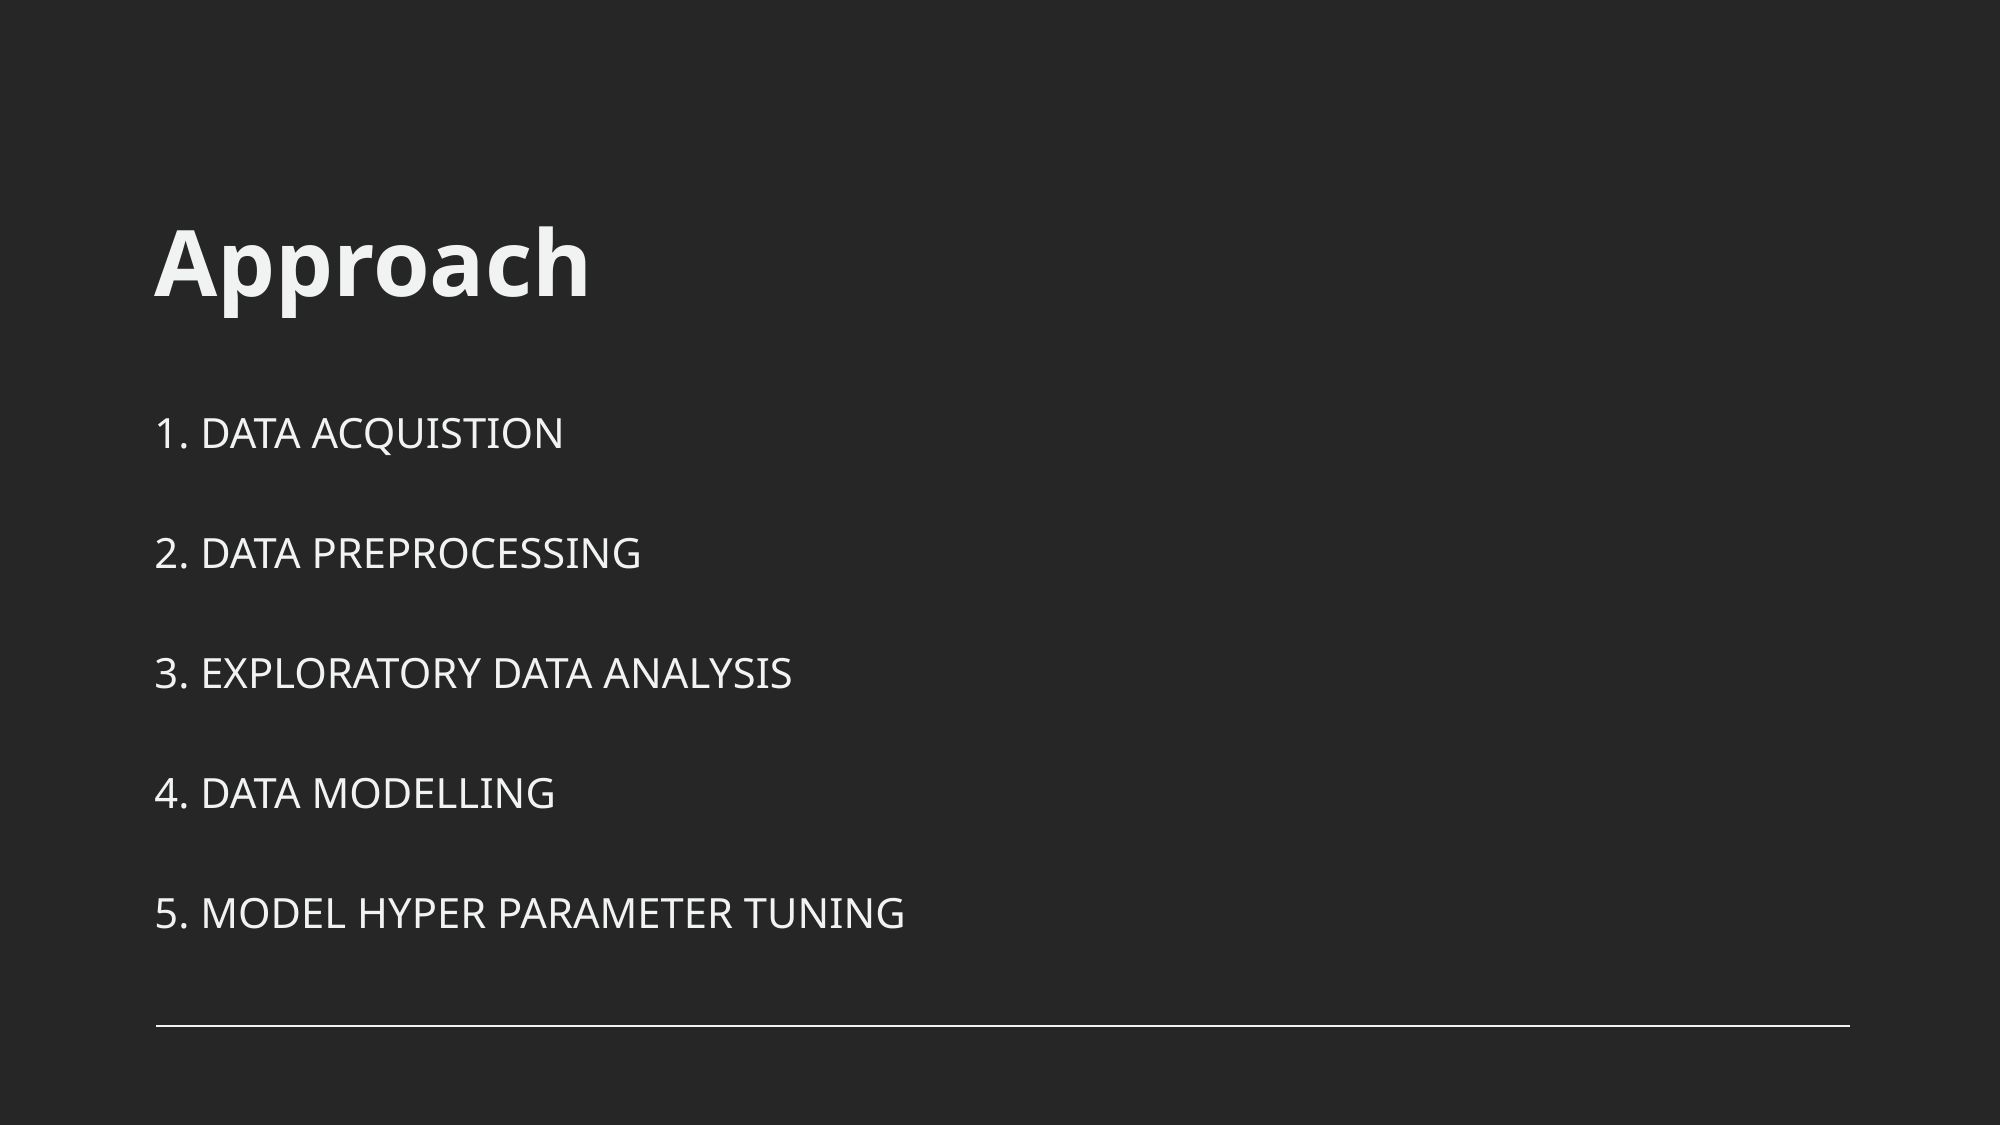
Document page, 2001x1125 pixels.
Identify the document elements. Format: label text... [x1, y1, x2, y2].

title Approach [139, 143, 1850, 322]
list 1. DATA ACQUISTION 2. DATA PREPROCESSING 3. EXPLORATORY DATA ANALYSIS 4. DATA MODELLING 5. MODEL HYPER PARAMETER TUNING [139, 388, 1850, 1038]
